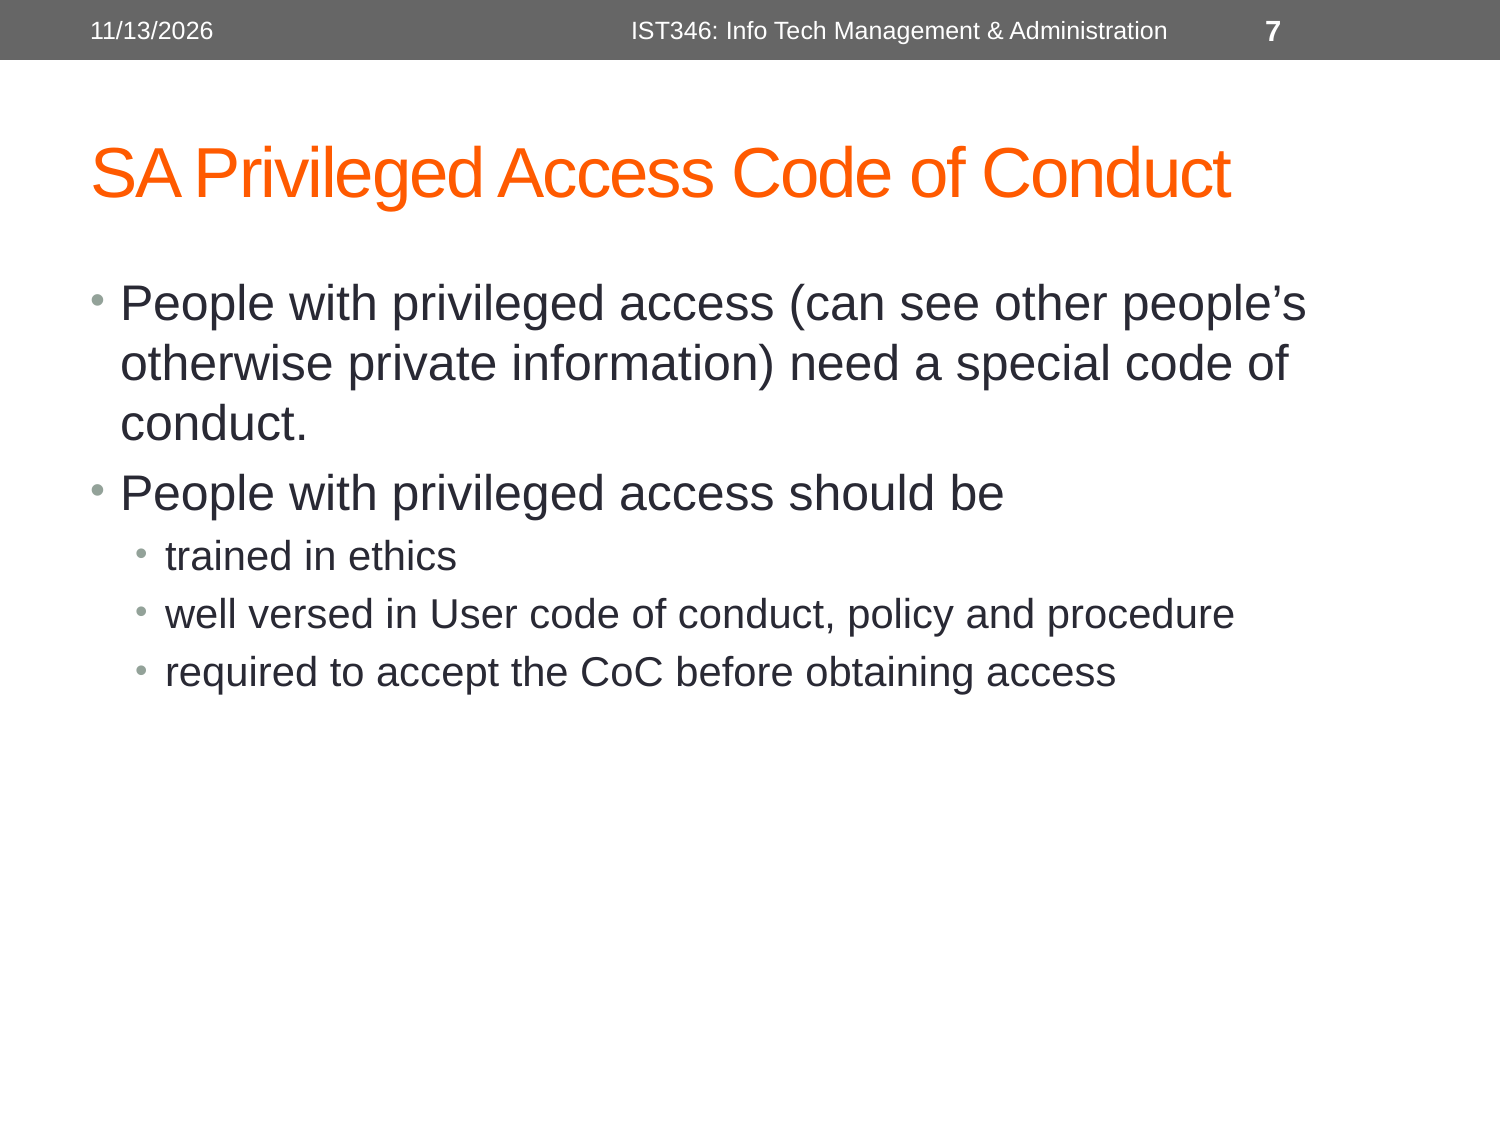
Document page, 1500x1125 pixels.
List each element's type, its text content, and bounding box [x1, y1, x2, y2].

slide_number 7 [1250, 3, 1425, 57]
footer IST346: Info Tech Management & Administration [562, 3, 1238, 57]
list People with privileged access (can see other people’s otherwise private information) need a special code of conduct. People with privileged access should be trained in ethics well versed in User code of conduct, policy and procedure required to accept the CoC before obtaining access [75, 262, 1425, 1063]
title SA Privileged Access Code of Conduct [75, 87, 1425, 250]
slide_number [75, 3, 550, 57]
